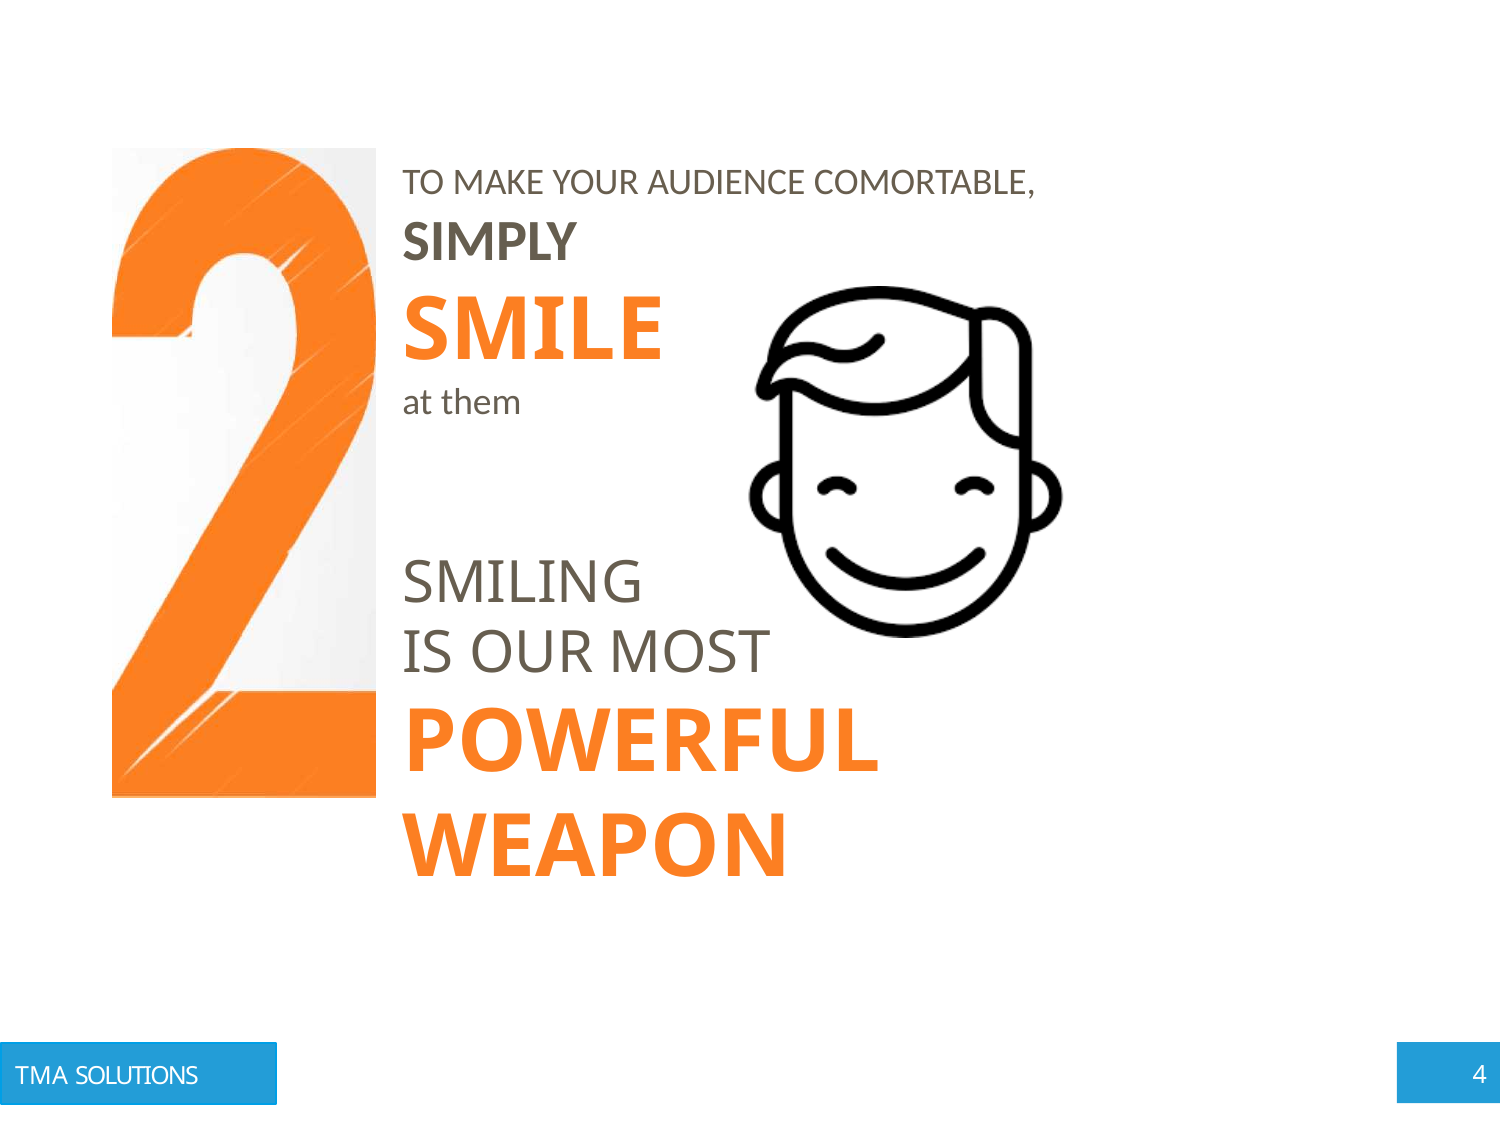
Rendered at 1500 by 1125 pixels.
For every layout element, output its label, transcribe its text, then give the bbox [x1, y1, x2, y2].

footer TMA SOLUTIONS [12, 1056, 213, 1125]
text_box TO MAKE YOUR AUDIENCE COMORTABLE, SIMPLY SMILE at them [387, 149, 1074, 475]
picture [730, 286, 1083, 639]
text_box 4 [1468, 1056, 1491, 1089]
text_box [1396, 1042, 1500, 1104]
picture [112, 147, 376, 798]
text_box SMILING IS OUR MOST POWERFUL WEAPON [387, 536, 1239, 902]
